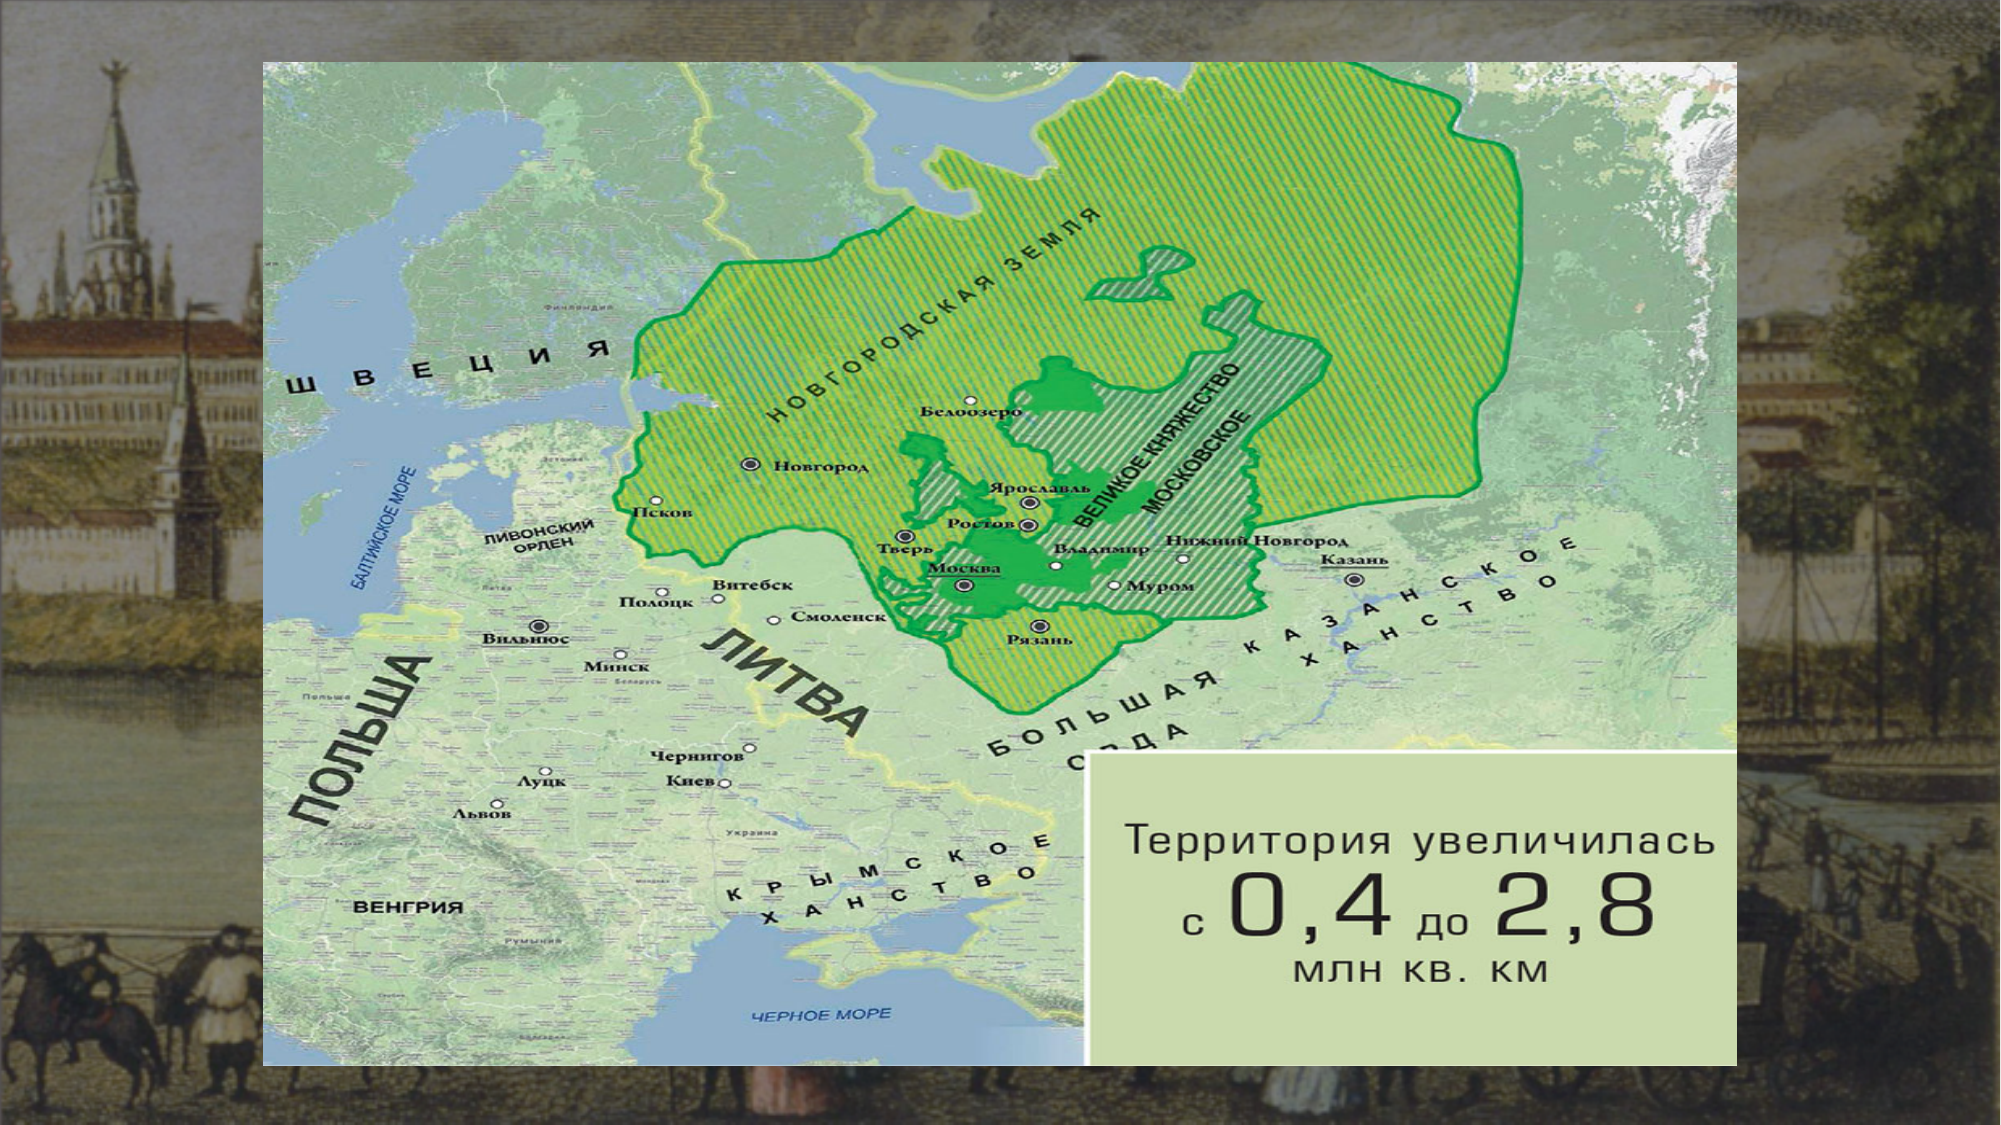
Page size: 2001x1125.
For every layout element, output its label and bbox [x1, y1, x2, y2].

list [263, 62, 1737, 1066]
picture [0, 0, 2001, 1125]
